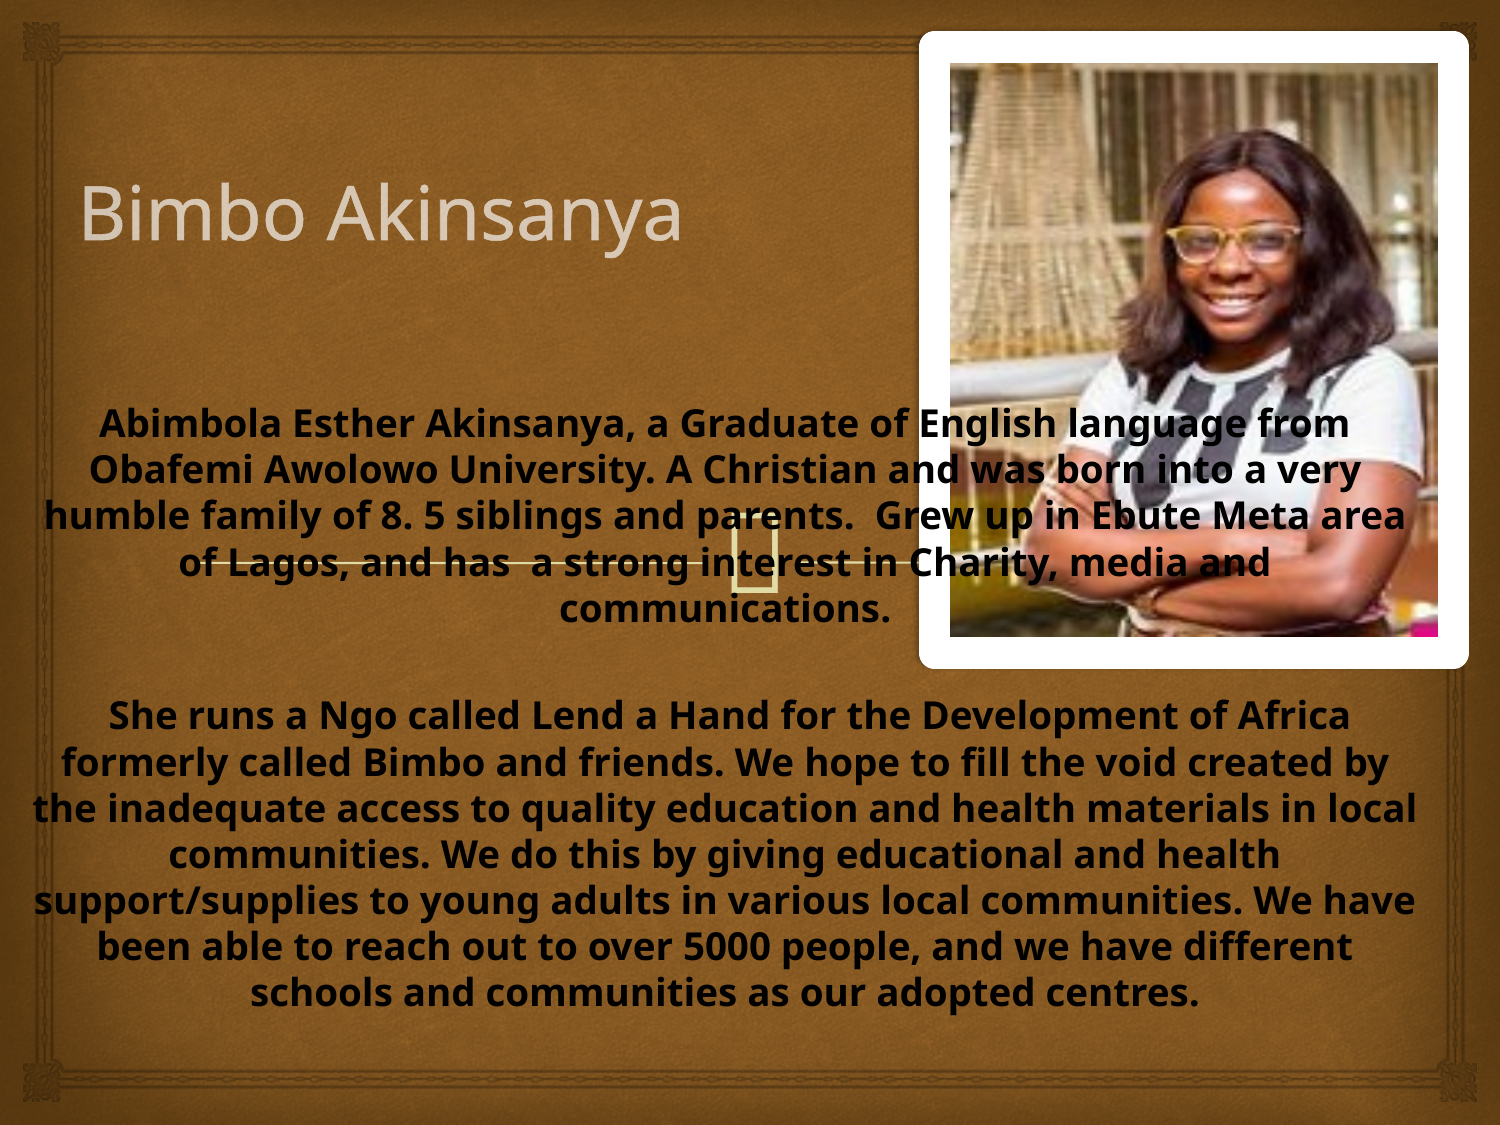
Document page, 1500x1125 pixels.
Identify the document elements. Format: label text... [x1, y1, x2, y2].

subtitle Abimbola Esther Akinsanya, a Graduate of English language from Obafemi Awolowo University. A Christian and was born into a very humble family of 8. 5 siblings and parents. Grew up in Ebute Meta area of Lagos, and has a strong interest in Charity, media and communications. She runs a Ngo called Lend a Hand for the Development of Africa formerly called Bimbo and friends. We hope to fill the void created by the inadequate access to quality education and health materials in local communities. We do this by giving educational and health support/supplies to young adults in various local communities. We have been able to reach out to over 5000 people, and we have different schools and communities as our adopted centres. [12, 287, 1438, 1085]
title Bimbo Akinsanya [62, 137, 763, 263]
picture [0, 0, 1500, 1125]
